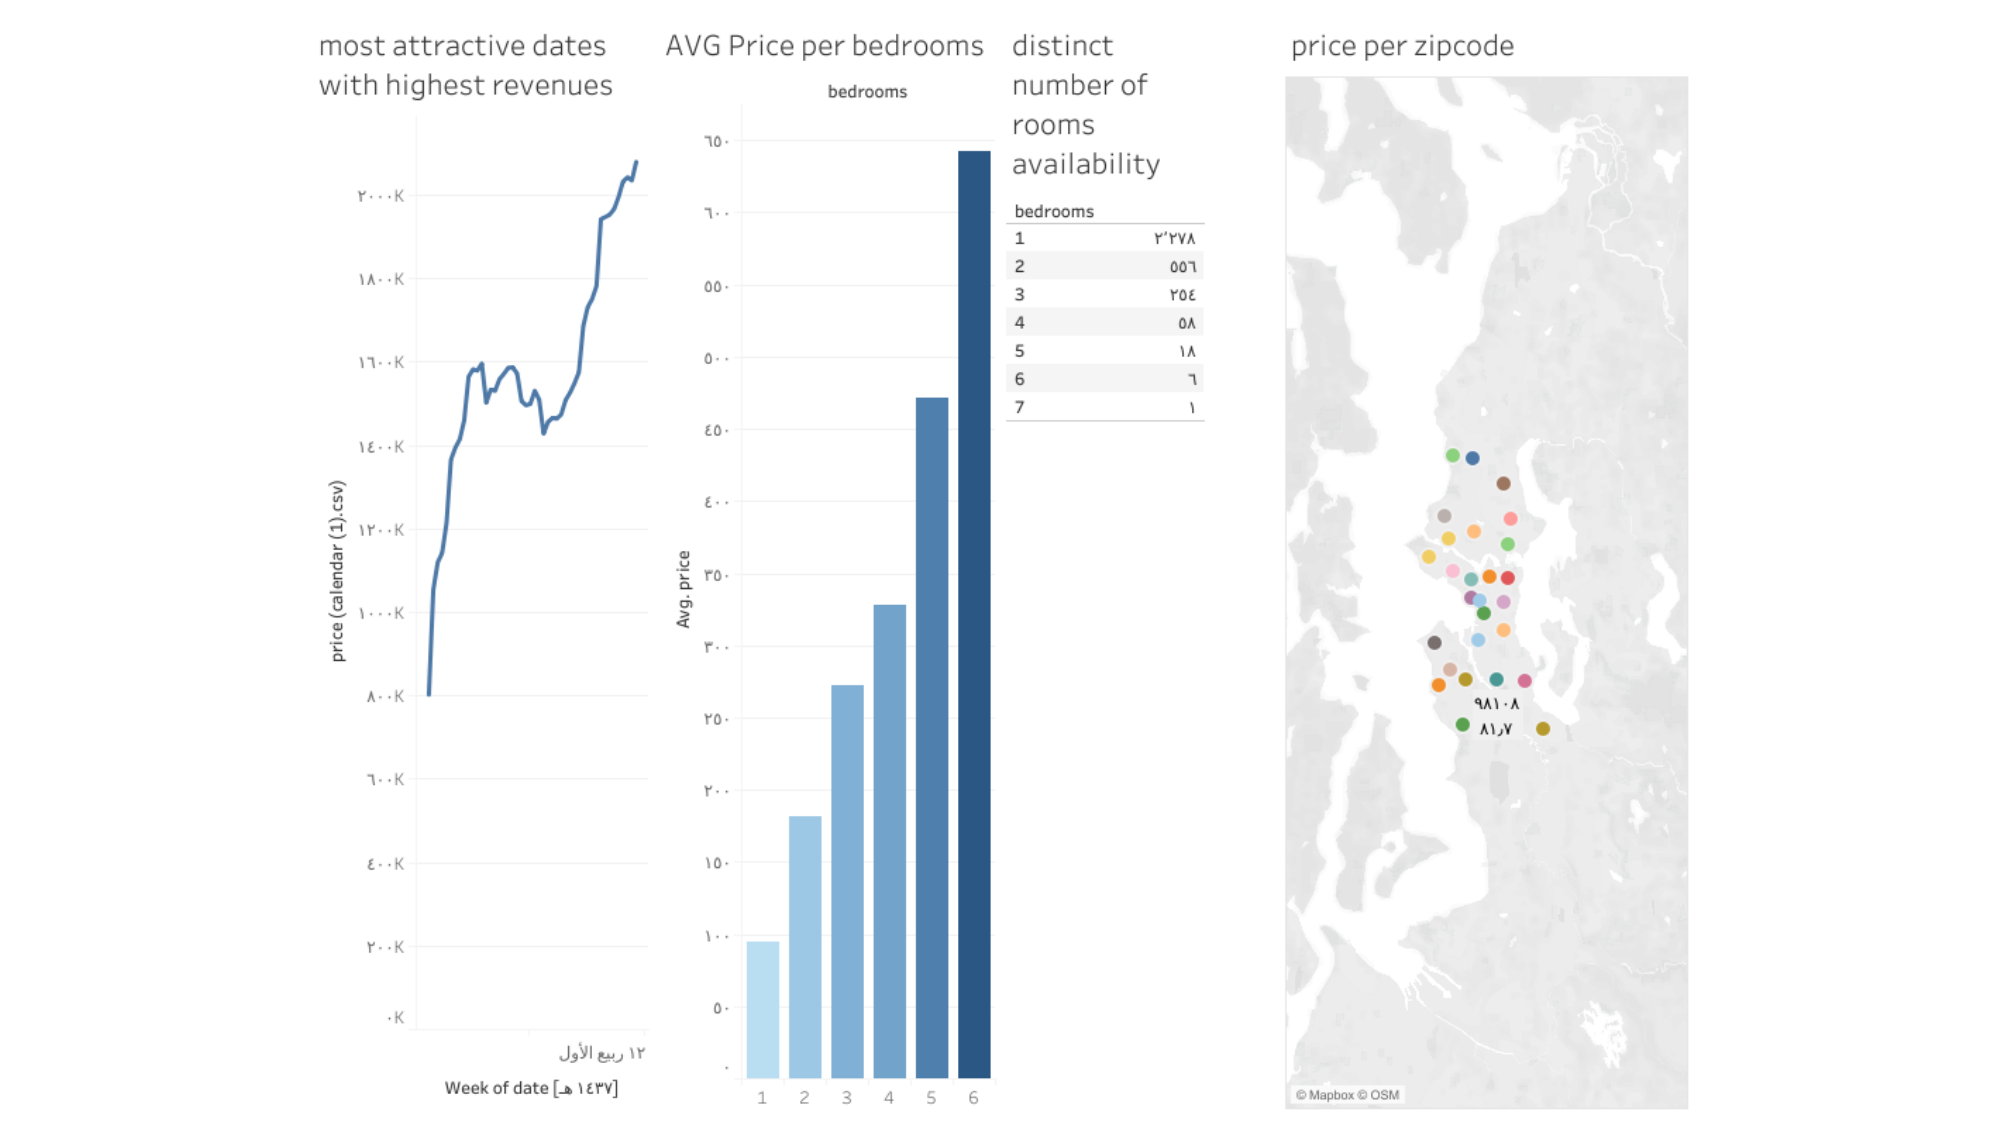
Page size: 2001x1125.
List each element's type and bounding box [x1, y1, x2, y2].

picture [296, 0, 1704, 1125]
